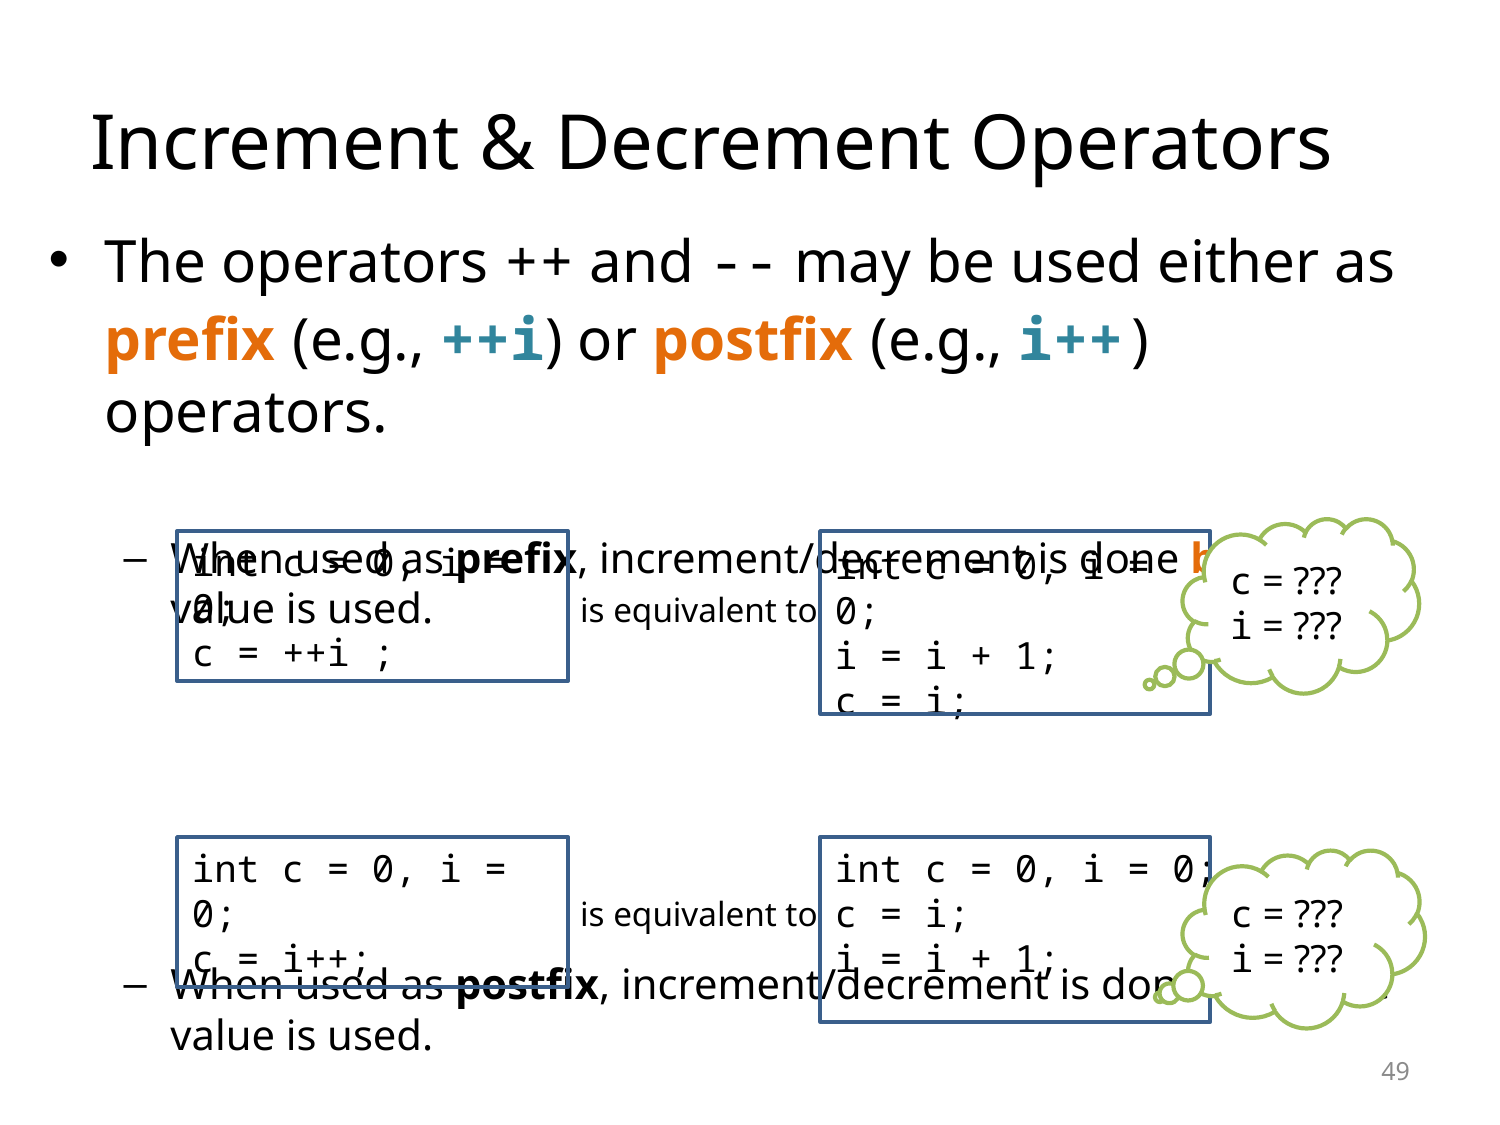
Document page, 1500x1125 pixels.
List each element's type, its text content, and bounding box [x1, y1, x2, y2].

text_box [819, 530, 1211, 714]
text_box is equivalent to [574, 581, 814, 637]
text_box c = ??? i = ??? [1215, 517, 1422, 696]
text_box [176, 530, 569, 682]
slide_number 49 [1074, 1042, 1425, 1103]
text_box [176, 836, 569, 988]
text_box c = ??? i = ??? [1362, 848, 1428, 1009]
text_box is equivalent to [574, 885, 814, 941]
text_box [819, 836, 1358, 1035]
title Increment & Decrement Operators [75, 45, 1425, 216]
list The operators ++ and -- may be used either as prefix (e.g., ++i) or postfix (e.g., i++) operators. When used as prefix, increment/decrement is done before the value is used. When used as postfix, increment/decrement is done after the value is used. [33, 216, 1487, 1022]
